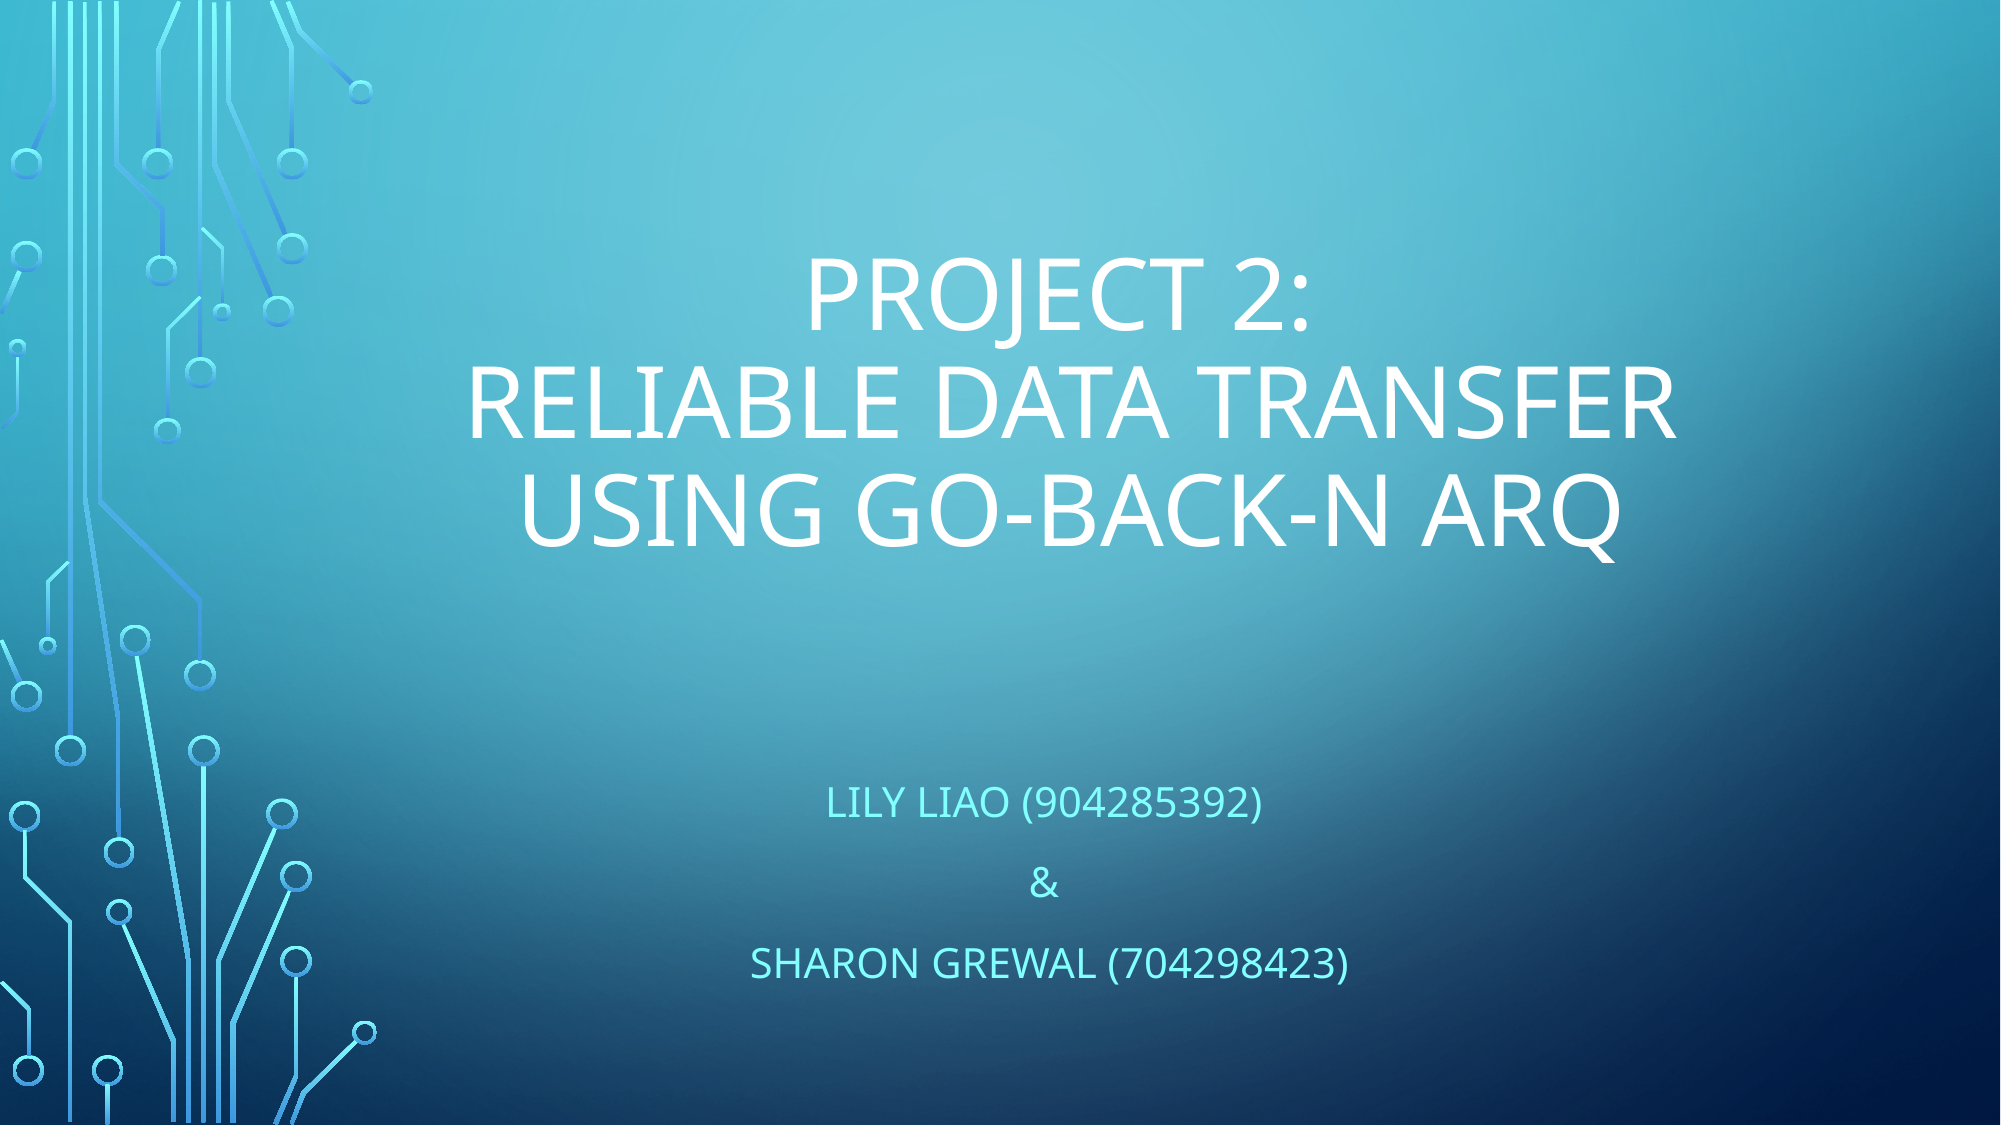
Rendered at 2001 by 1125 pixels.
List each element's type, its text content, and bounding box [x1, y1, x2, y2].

subtitle Lily liao (904285392) & Sharon Grewal (704298423) [328, 757, 1771, 1030]
title Project 2: reliable data transfer using go-back-n arq [307, 184, 1836, 576]
